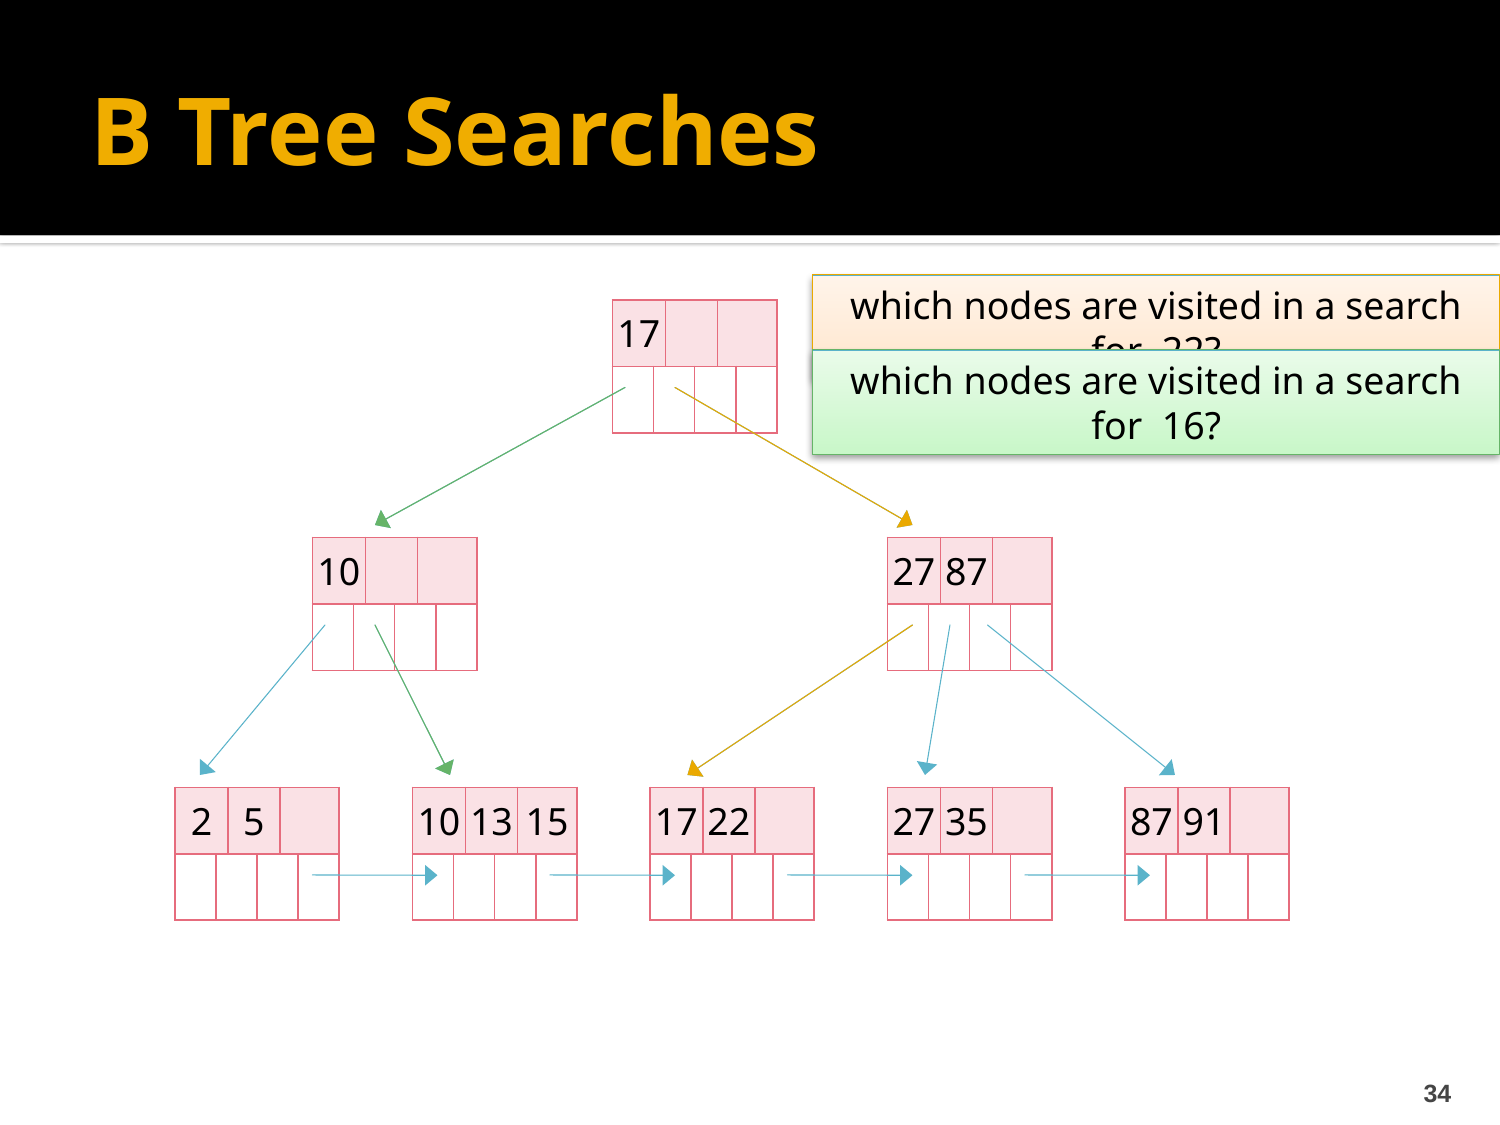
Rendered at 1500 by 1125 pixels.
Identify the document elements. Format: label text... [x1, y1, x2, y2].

table_header [666, 301, 717, 366]
table_cell [929, 605, 969, 670]
table_header [993, 538, 1051, 603]
table_cell [1011, 855, 1051, 919]
table_cell [654, 367, 694, 432]
table_cell [1137, 877, 1147, 882]
table_header [756, 788, 813, 853]
table_header 27 [888, 788, 940, 853]
table_cell [495, 855, 535, 919]
table_header [1231, 788, 1288, 853]
table_cell [1208, 855, 1247, 919]
table_cell [437, 605, 476, 660]
table_cell [1167, 855, 1206, 919]
slide_number 34 [1345, 1062, 1467, 1108]
text_box which nodes are visited in a search for 16? [812, 349, 1500, 455]
table_cell [733, 855, 772, 919]
table_cell [1249, 855, 1288, 919]
table_header 10 [313, 538, 365, 603]
table_header 17 [651, 788, 702, 853]
table_cell [900, 877, 910, 882]
table_cell [613, 367, 653, 432]
table_header 35 [941, 788, 992, 853]
table_header [718, 301, 776, 366]
table_cell [299, 855, 338, 919]
table_cell [217, 855, 256, 919]
table_header 91 [1179, 788, 1229, 853]
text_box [687, 624, 913, 775]
table_cell [313, 605, 353, 660]
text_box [187, 637, 338, 763]
table_cell [662, 877, 672, 882]
table_header 5 [229, 788, 279, 853]
table_cell [774, 855, 813, 919]
table_header 27 [888, 538, 940, 603]
table_header 15 [518, 788, 576, 853]
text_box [674, 387, 913, 525]
table_header [993, 788, 1051, 853]
table_header [366, 538, 417, 603]
table_cell [395, 605, 435, 660]
table_cell [1126, 855, 1165, 919]
table_header 87 [941, 538, 992, 603]
table_cell [929, 855, 969, 919]
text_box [374, 387, 625, 525]
table_header 22 [704, 788, 754, 853]
table_cell [970, 855, 1010, 919]
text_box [337, 662, 488, 738]
table_cell [651, 855, 690, 919]
table_cell [970, 605, 1010, 670]
table_cell [176, 855, 215, 919]
table_cell [454, 855, 494, 919]
table_cell [888, 855, 928, 919]
table_header 17 [613, 301, 665, 366]
table_cell [692, 855, 731, 919]
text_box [987, 624, 1175, 775]
table_cell [888, 605, 928, 670]
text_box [919, 687, 981, 713]
table_cell [425, 877, 435, 882]
table_cell [695, 367, 735, 385]
table_header 2 [176, 788, 227, 853]
table_cell [354, 605, 394, 660]
table_cell [413, 855, 453, 919]
table_header [281, 788, 338, 853]
table_cell [737, 367, 776, 385]
table_cell [1011, 605, 1051, 623]
table_header 87 [1126, 788, 1177, 853]
table_cell [258, 855, 297, 919]
table_cell [537, 855, 576, 919]
title B Tree Searches [75, 25, 1425, 231]
table_header [418, 538, 476, 603]
text_box which nodes are visited in a search for 22? [812, 274, 1500, 349]
table_header 13 [466, 788, 517, 853]
table_header 10 [413, 788, 465, 853]
